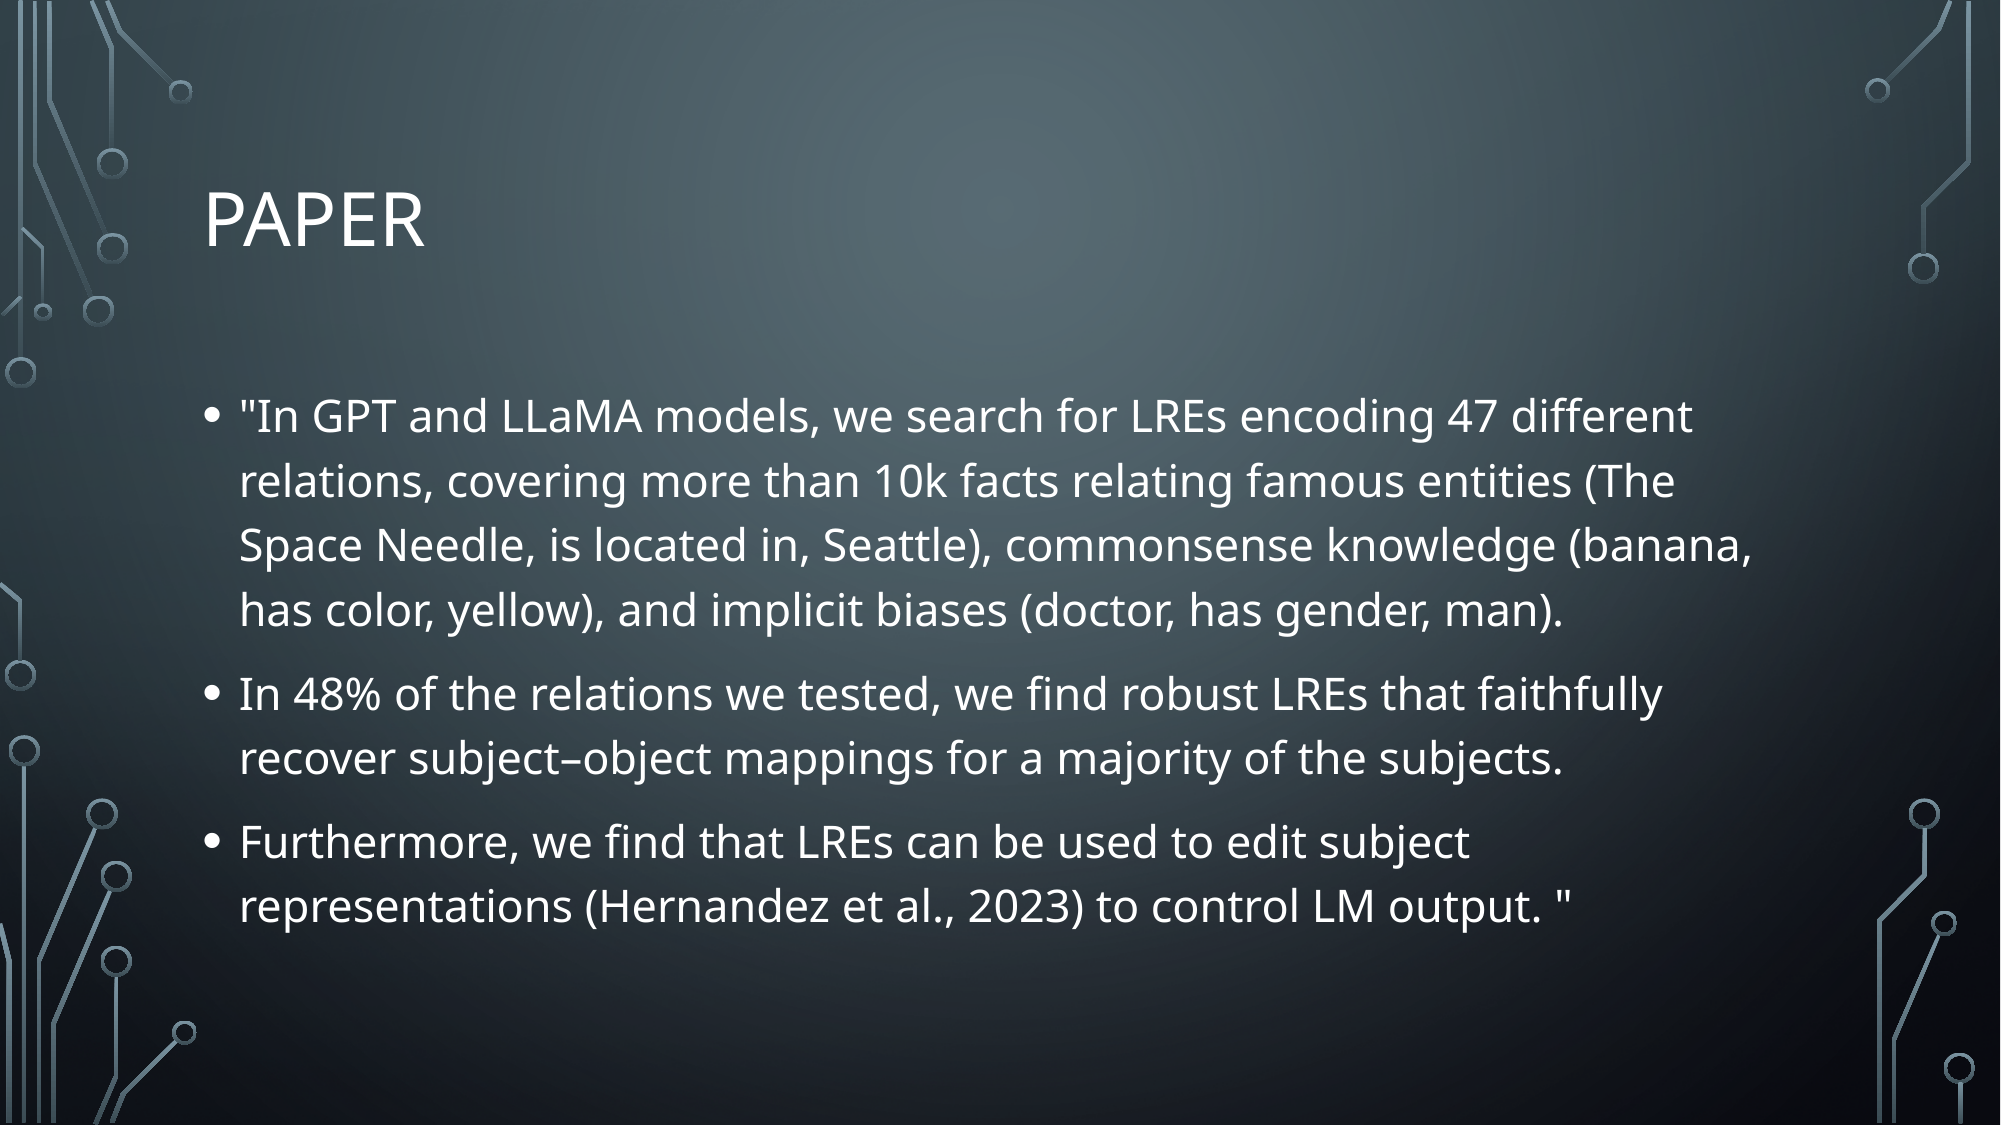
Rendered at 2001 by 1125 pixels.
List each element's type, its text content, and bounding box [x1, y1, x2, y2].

list "In GPT and LLaMA models, we search for LREs encoding 47 different relations, covering more than 10k facts relating famous entities (The Space Needle, is located in, Seattle), commonsense knowledge (banana, has color, yellow), and implicit biases (doctor, has gender, man). In 48% of the relations we tested, we find robust LREs that faithfully recover subject–object mappings for a majority of the subjects. Furthermore, we find that LREs can be used to edit subject representations (Hernandez et al., 2023) to control LM output. " [187, 369, 1813, 950]
title Paper [187, 101, 1813, 344]
